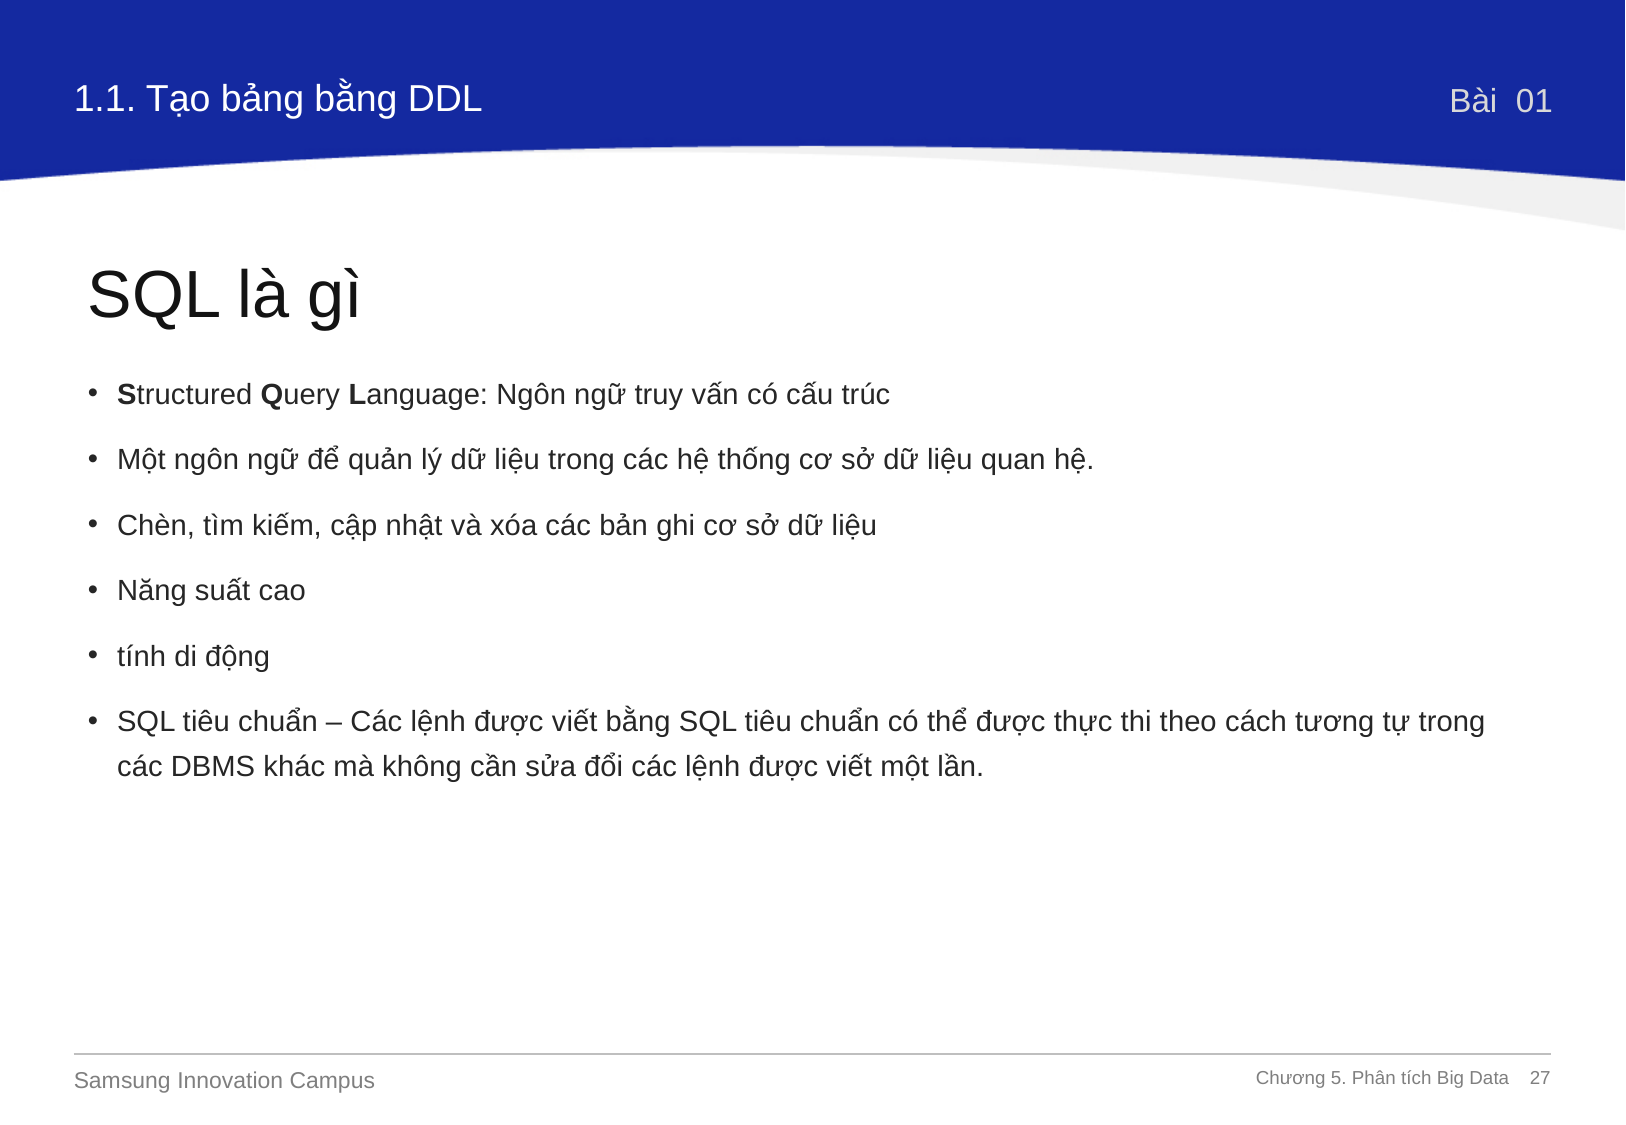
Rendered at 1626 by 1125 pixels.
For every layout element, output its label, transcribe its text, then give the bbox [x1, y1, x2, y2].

list 1.1. Tạo bảng bằng DDL [73, 73, 1291, 119]
list SQL là gì [87, 249, 1531, 331]
picture [0, 0, 1625, 1125]
list Structured Query Language: Ngôn ngữ truy vấn có cấu trúc Một ngôn ngữ để quản lý dữ liệu trong các hệ thống cơ sở dữ liệu quan hệ. Chèn, tìm kiếm, cập nhật và xóa các bản ghi cơ sở dữ liệu Năng suất cao tính di động SQL tiêu chuẩn – Các lệnh được viết bằng SQL tiêu chuẩn có thể được thực thi theo cách tương tự trong các DBMS khác mà không cần sửa đổi các lệnh được viết một lần. [87, 365, 1531, 516]
list Bài 01 [1423, 79, 1554, 120]
